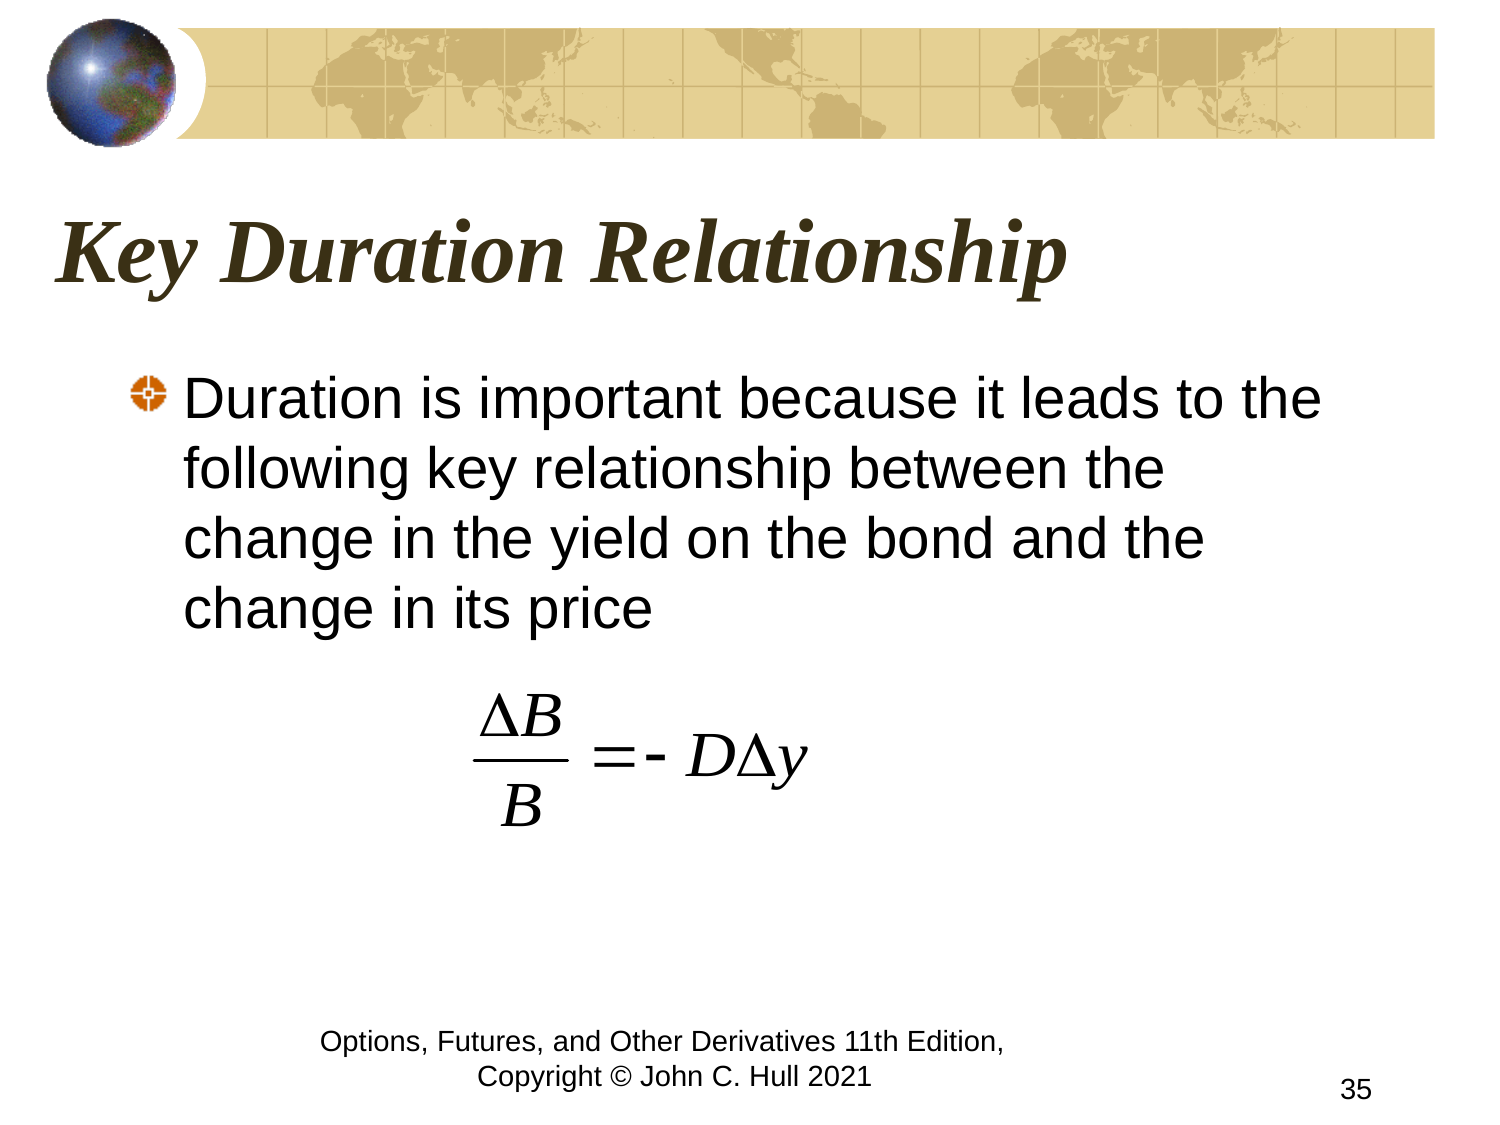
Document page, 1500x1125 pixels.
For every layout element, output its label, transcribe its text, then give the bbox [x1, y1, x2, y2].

list Duration is important because it leads to the following key relationship between the change in the yield on the bond and the change in its price [112, 352, 1388, 625]
slide_number 35 [1074, 1037, 1388, 1113]
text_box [462, 674, 826, 841]
picture [127, 374, 169, 416]
title Key Duration Relationship [40, 152, 1316, 341]
footer Options, Futures, and Other Derivatives 11th Edition, Copyright © John C. Hull 2021 [262, 1024, 1088, 1101]
picture [42, 14, 190, 151]
